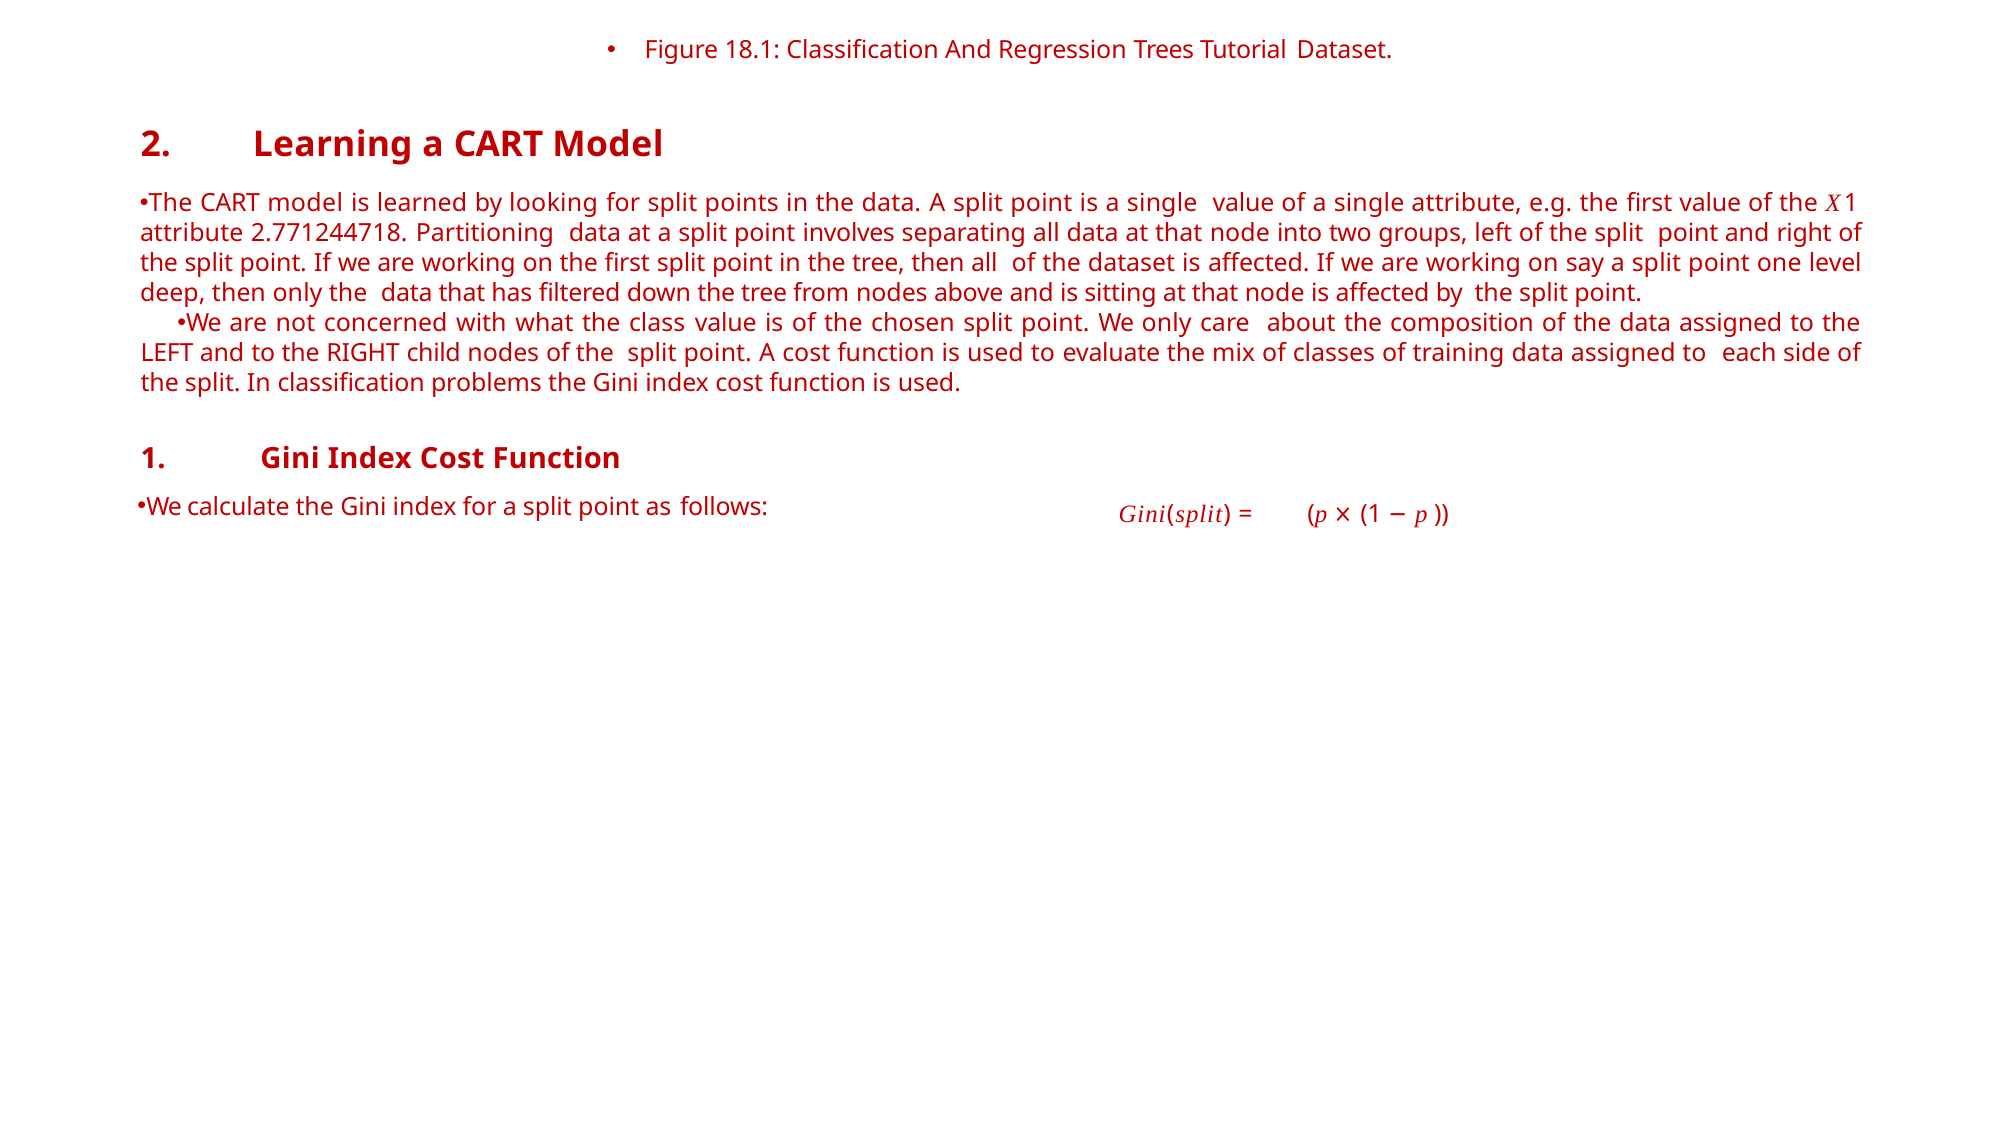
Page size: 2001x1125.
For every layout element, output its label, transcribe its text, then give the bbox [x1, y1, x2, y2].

text_box Gini(split) = (p × (1 − p )) [1116, 495, 1465, 528]
list Figure 18.1: Classification And Regression Trees Tutorial Dataset. Learning a CART Model The CART model is learned by looking for split points in the data. A split point is a single value of a single attribute, e.g. the first value of the X1 attribute 2.771244718. Partitioning data at a split point involves separating all data at that node into two groups, left of the split point and right of the split point. If we are working on the first split point in the tree, then all of the dataset is affected. If we are working on say a split point one level deep, then only the data that has filtered down the tree from nodes above and is sitting at that node is affected by the split point. We are not concerned with what the class value is of the chosen split point. We only care about the composition of the data assigned to the LEFT and to the RIGHT child nodes of the split point. A cost function is used to evaluate the mix of classes of training data assigned to each side of the split. In classification problems the Gini index cost function is used. Gini Index Cost Function We calculate the Gini index for a split point as follows: [137, 31, 1863, 672]
